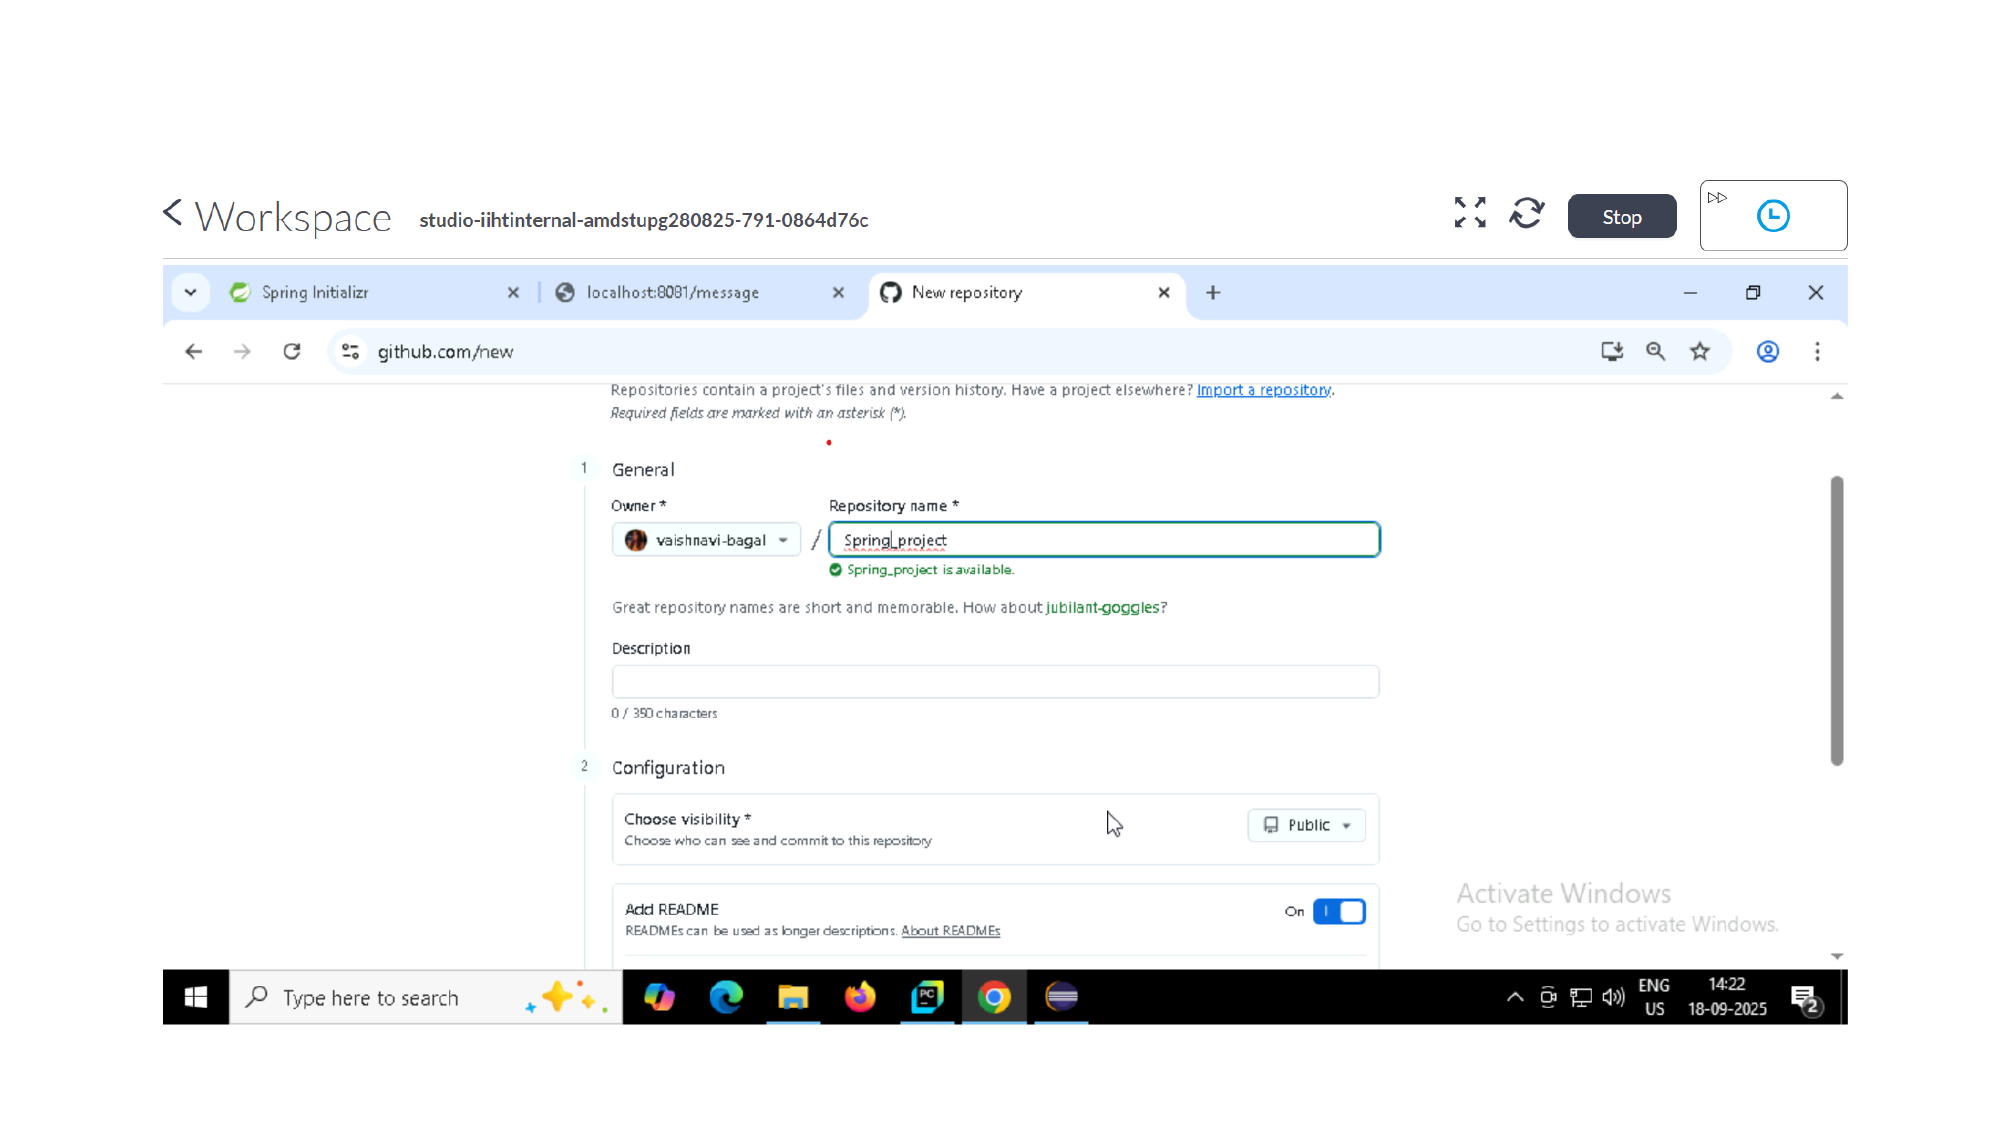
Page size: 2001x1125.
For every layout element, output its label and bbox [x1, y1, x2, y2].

picture [150, 167, 1850, 1029]
